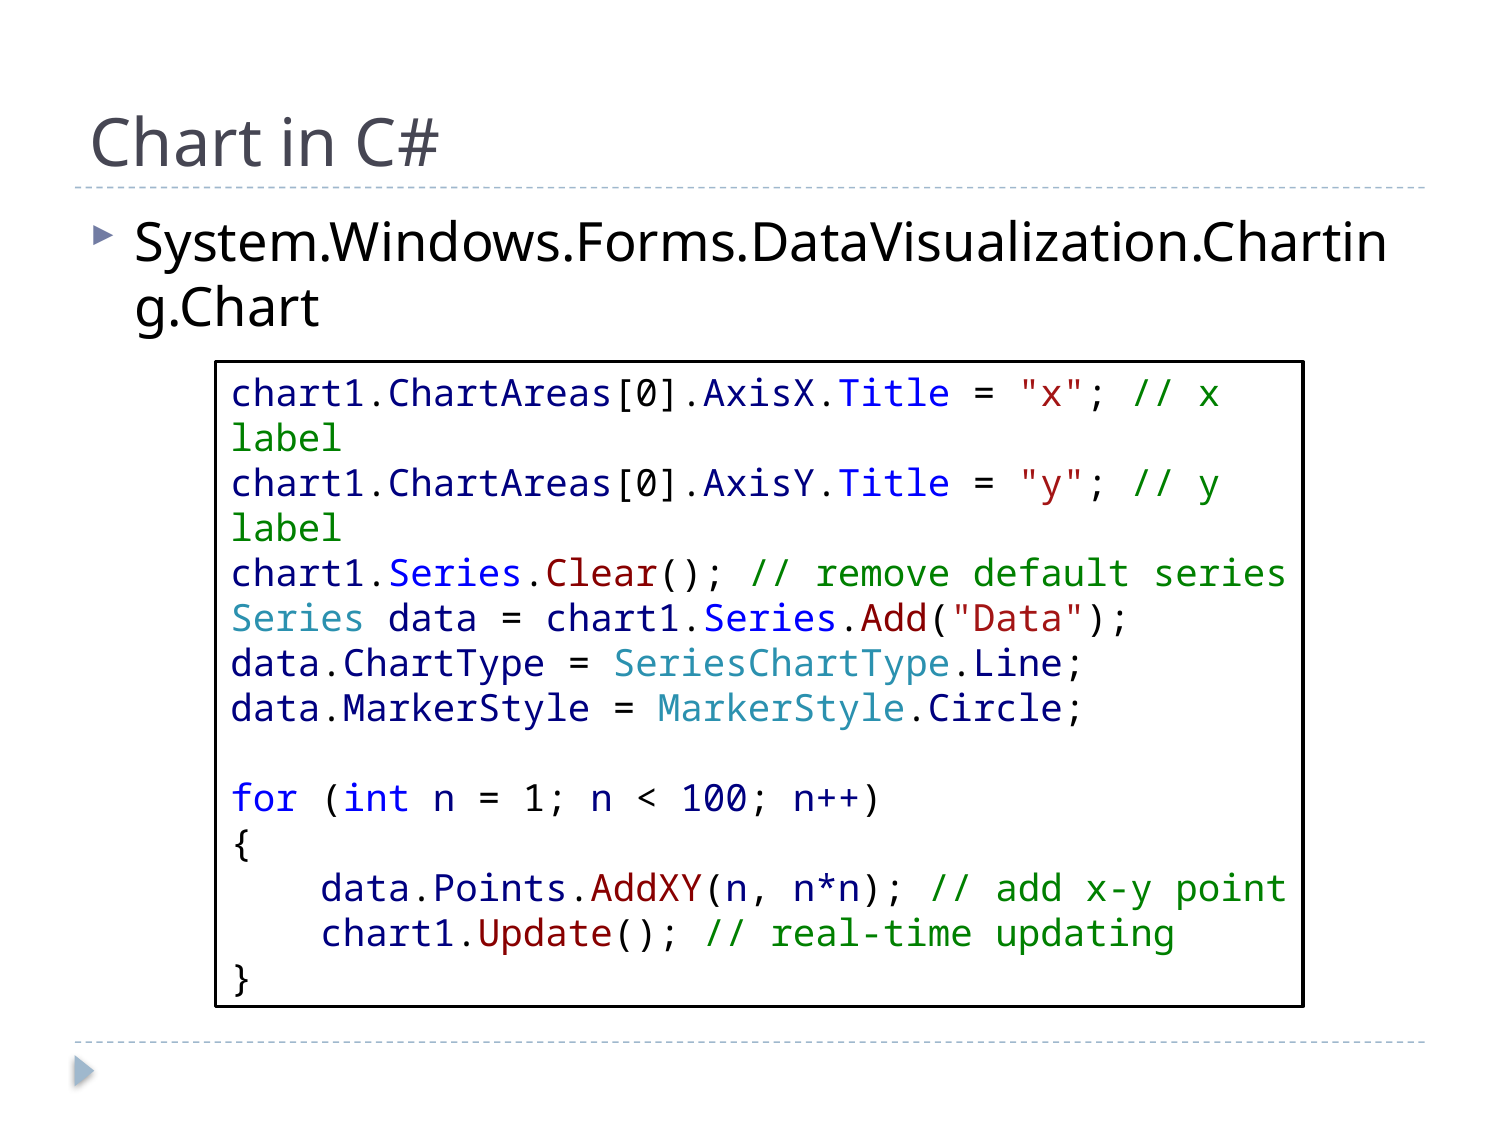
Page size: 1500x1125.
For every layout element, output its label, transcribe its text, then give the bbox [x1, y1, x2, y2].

title Chart in C# [75, 24, 1425, 188]
list System.Windows.Forms.DataVisualization.Charting.Chart [75, 200, 1425, 1010]
text_box chart1.ChartAreas[0].AxisX.Title = "x"; // x label chart1.ChartAreas[0].AxisY.Title = "y"; // y label chart1.Series.Clear(); // remove default series Series data = chart1.Series.Add("Data"); data.ChartType = SeriesChartType.Line; data.MarkerStyle = MarkerStyle.Circle; for (int n = 1; n < 100; n++) { data.Points.AddXY(n, n*n); // add x-y point chart1.Update(); // real-time updating } [214, 360, 1305, 1008]
